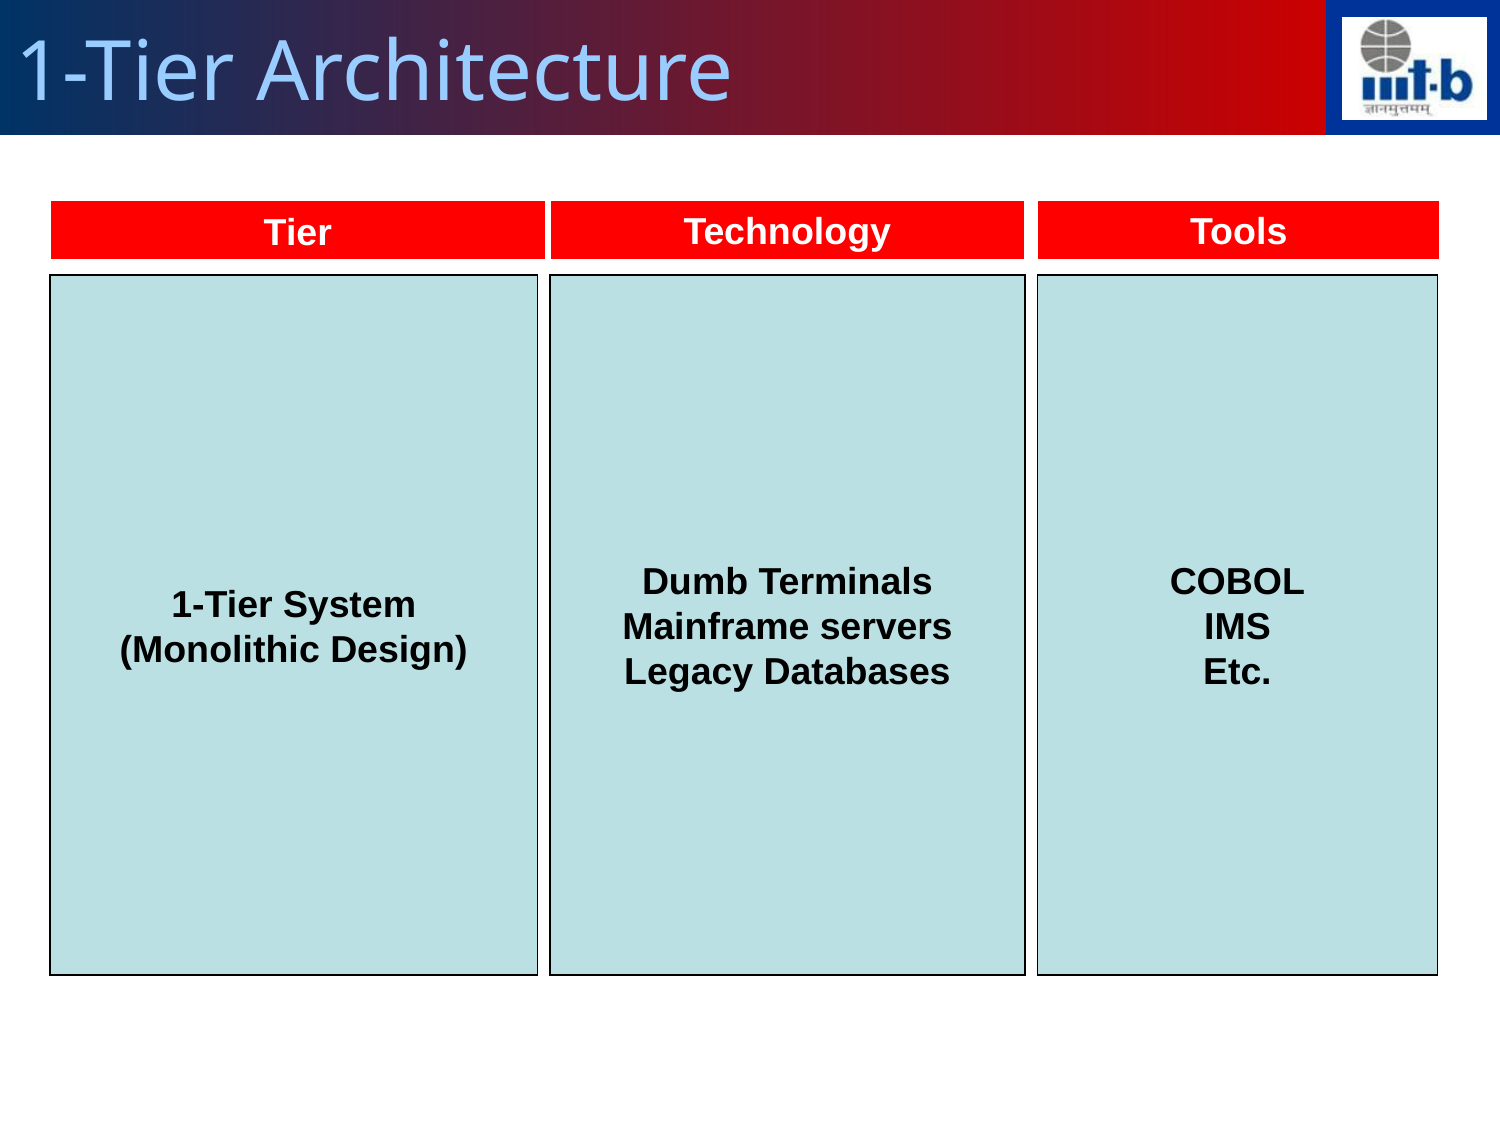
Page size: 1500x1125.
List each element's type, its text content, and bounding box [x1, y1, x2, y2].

text_box 1-Tier System (Monolithic Design) [50, 275, 538, 975]
title 1-Tier Architecture [0, 0, 1326, 135]
text_box Dumb Terminals Mainframe servers Legacy Databases [549, 275, 1025, 975]
text_box Tier [49, 200, 546, 261]
text_box Technology [549, 199, 1025, 260]
text_box Tools [1037, 199, 1441, 260]
picture [1342, 17, 1487, 120]
text_box COBOL IMS Etc. [1037, 275, 1438, 975]
